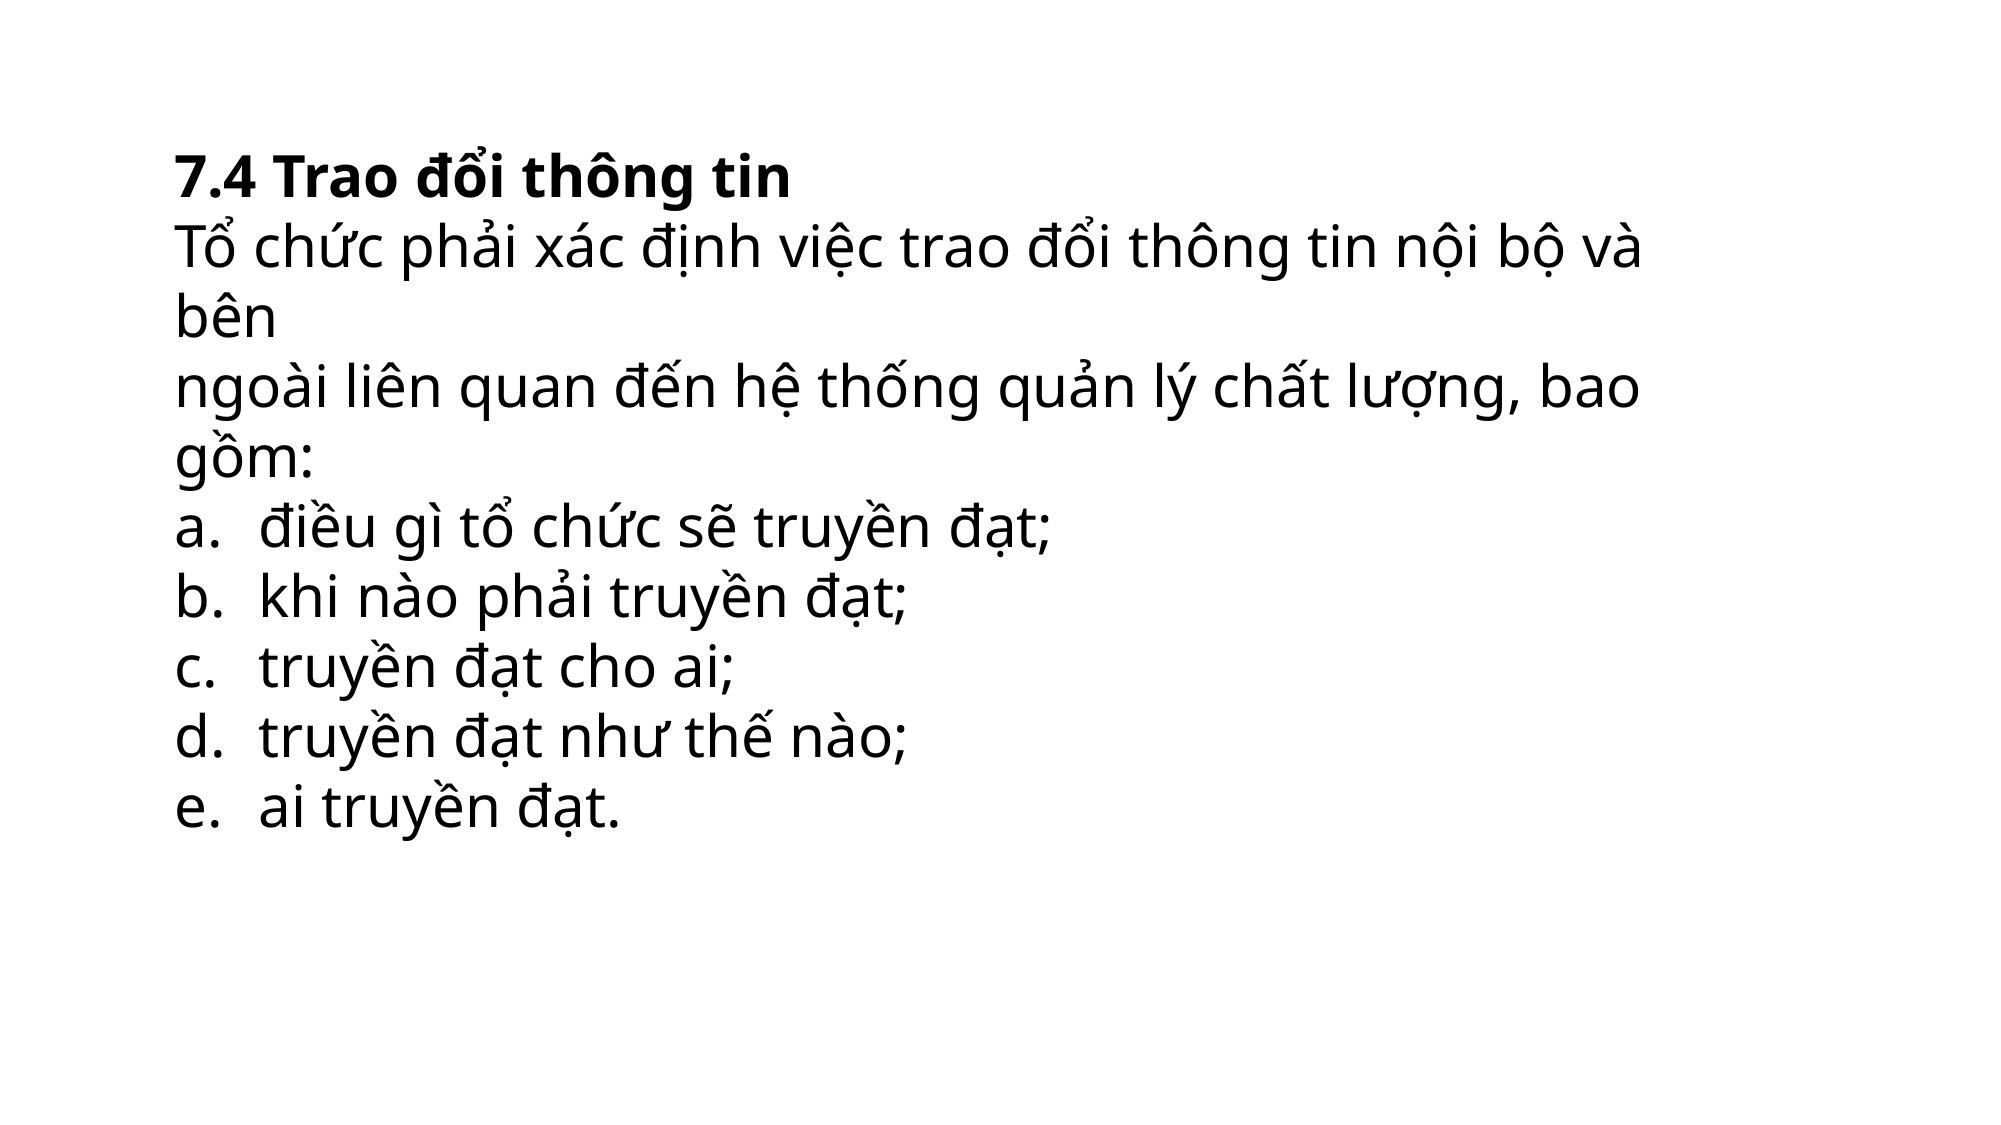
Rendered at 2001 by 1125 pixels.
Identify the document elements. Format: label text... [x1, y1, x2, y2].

text_box 7.4 Trao đổi thông tin Tổ chức phải xác định việc trao đổi thông tin nội bộ và bên ngoài liên quan đến hệ thống quản lý chất lượng, bao gồm: điều gì tổ chức sẽ truyền đạt; khi nào phải truyền đạt; truyền đạt cho ai; truyền đạt như thế nào; ai truyền đạt. [159, 131, 1747, 847]
